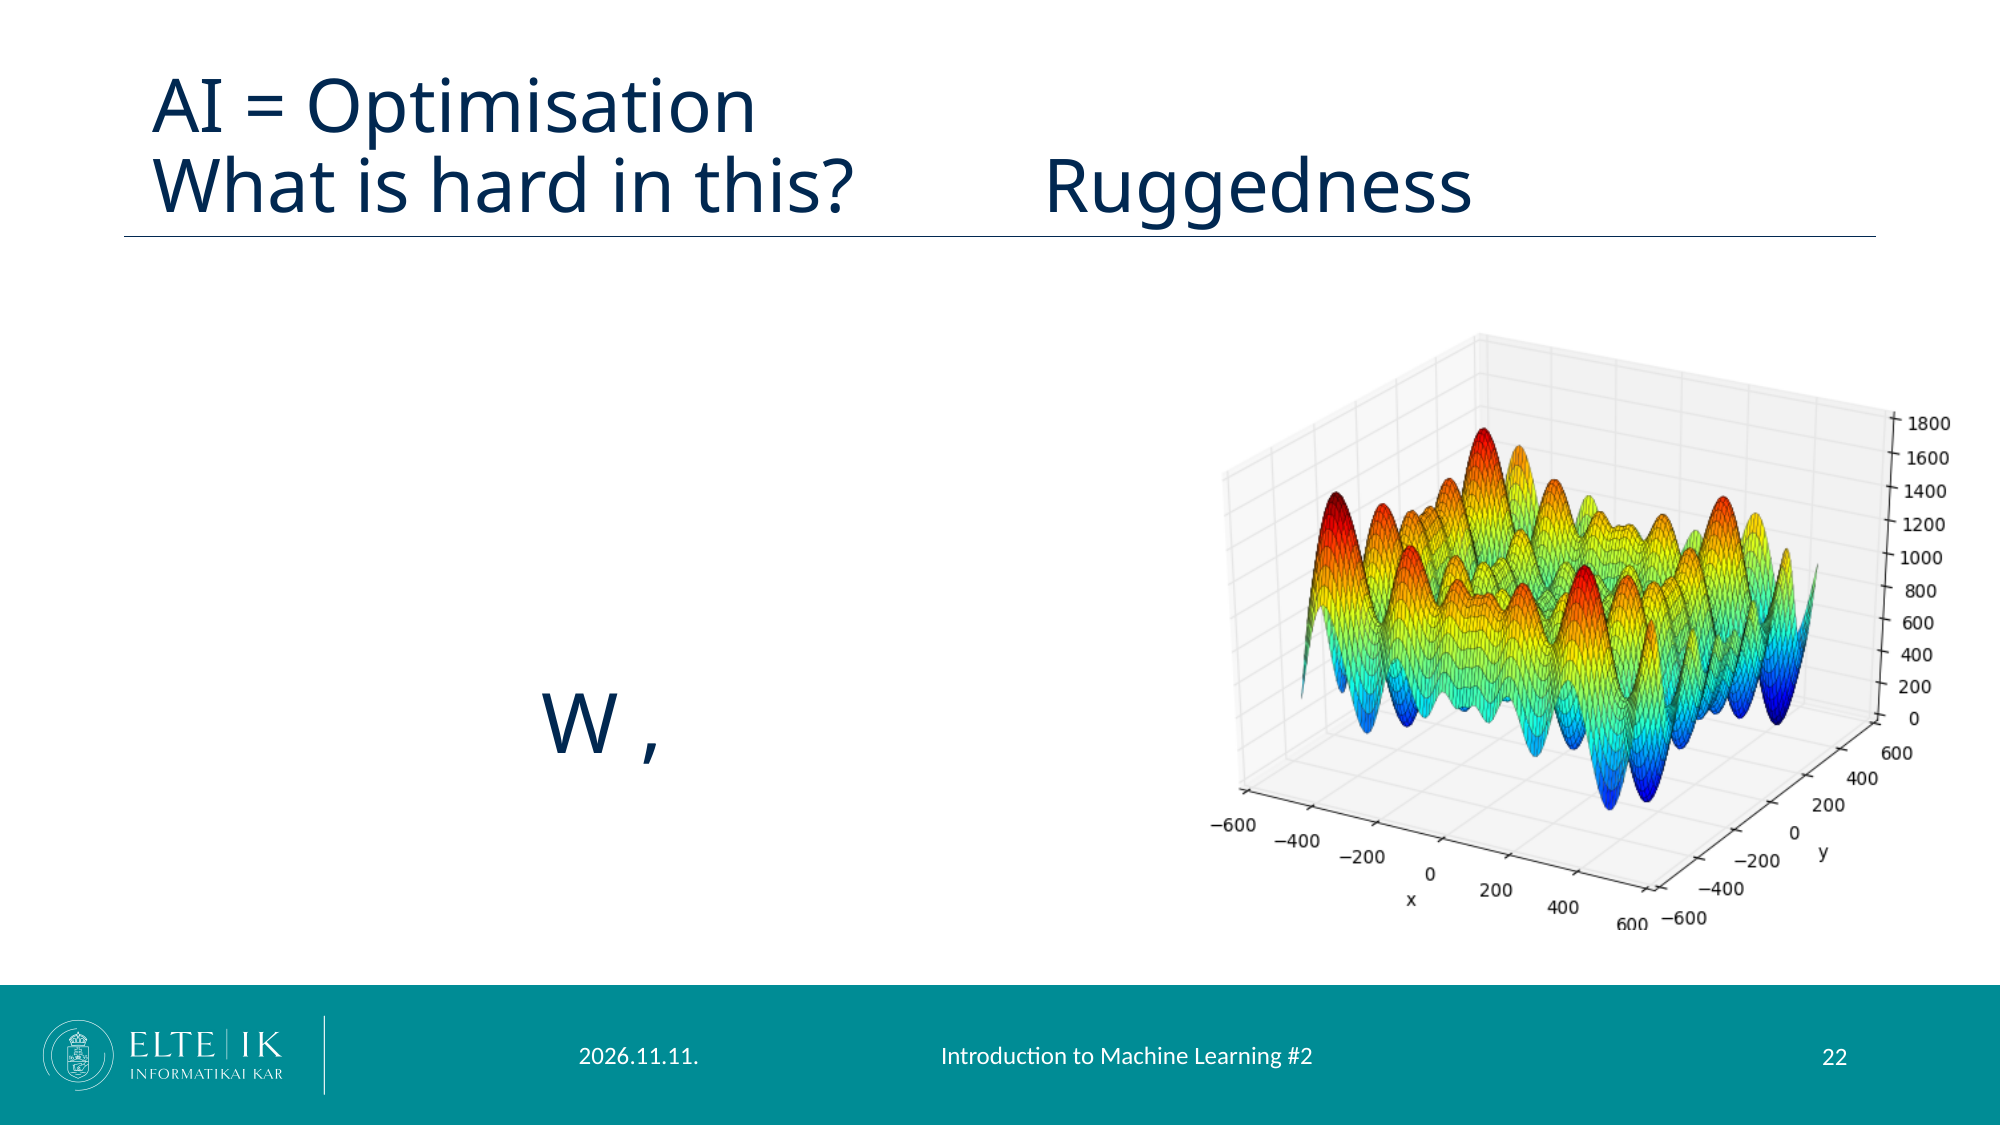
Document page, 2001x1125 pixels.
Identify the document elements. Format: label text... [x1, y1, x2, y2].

slide_number 22 [1563, 1026, 1863, 1085]
picture [0, 985, 2000, 1125]
title AI = Optimisation What is hard in this? Ruggedness [137, 59, 1863, 237]
footer Introduction to Machine Learning #2 [789, 1024, 1465, 1085]
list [1127, 292, 1978, 930]
slide_number 2023. 09. 17. [563, 1024, 789, 1085]
